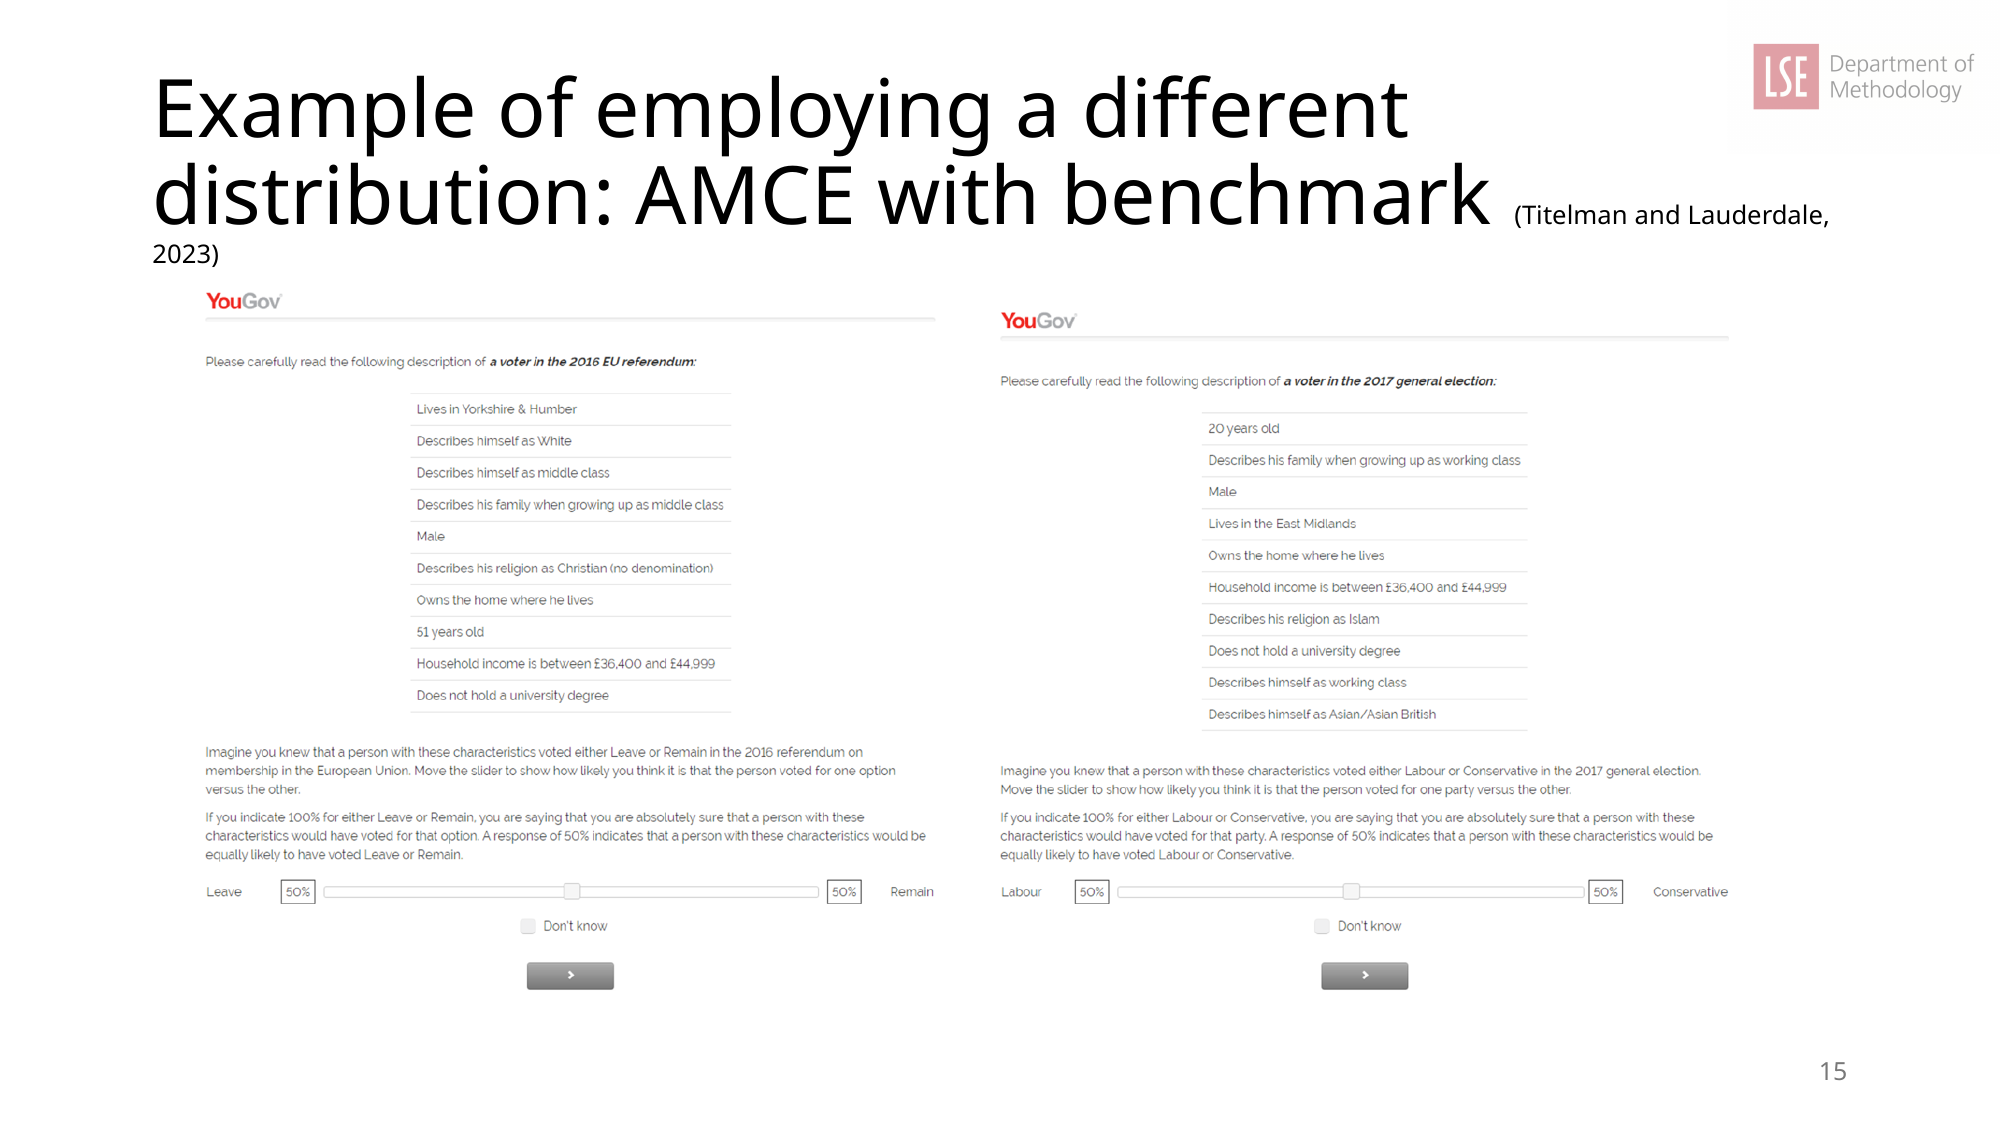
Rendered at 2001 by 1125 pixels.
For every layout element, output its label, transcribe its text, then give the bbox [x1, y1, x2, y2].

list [205, 291, 1730, 991]
title Example of employing a different distribution: AMCE with benchmark (Titelman and Lauderdale, 2023) [137, 59, 1863, 278]
slide_number 15 [1412, 1042, 1863, 1103]
picture [1726, 0, 2000, 154]
